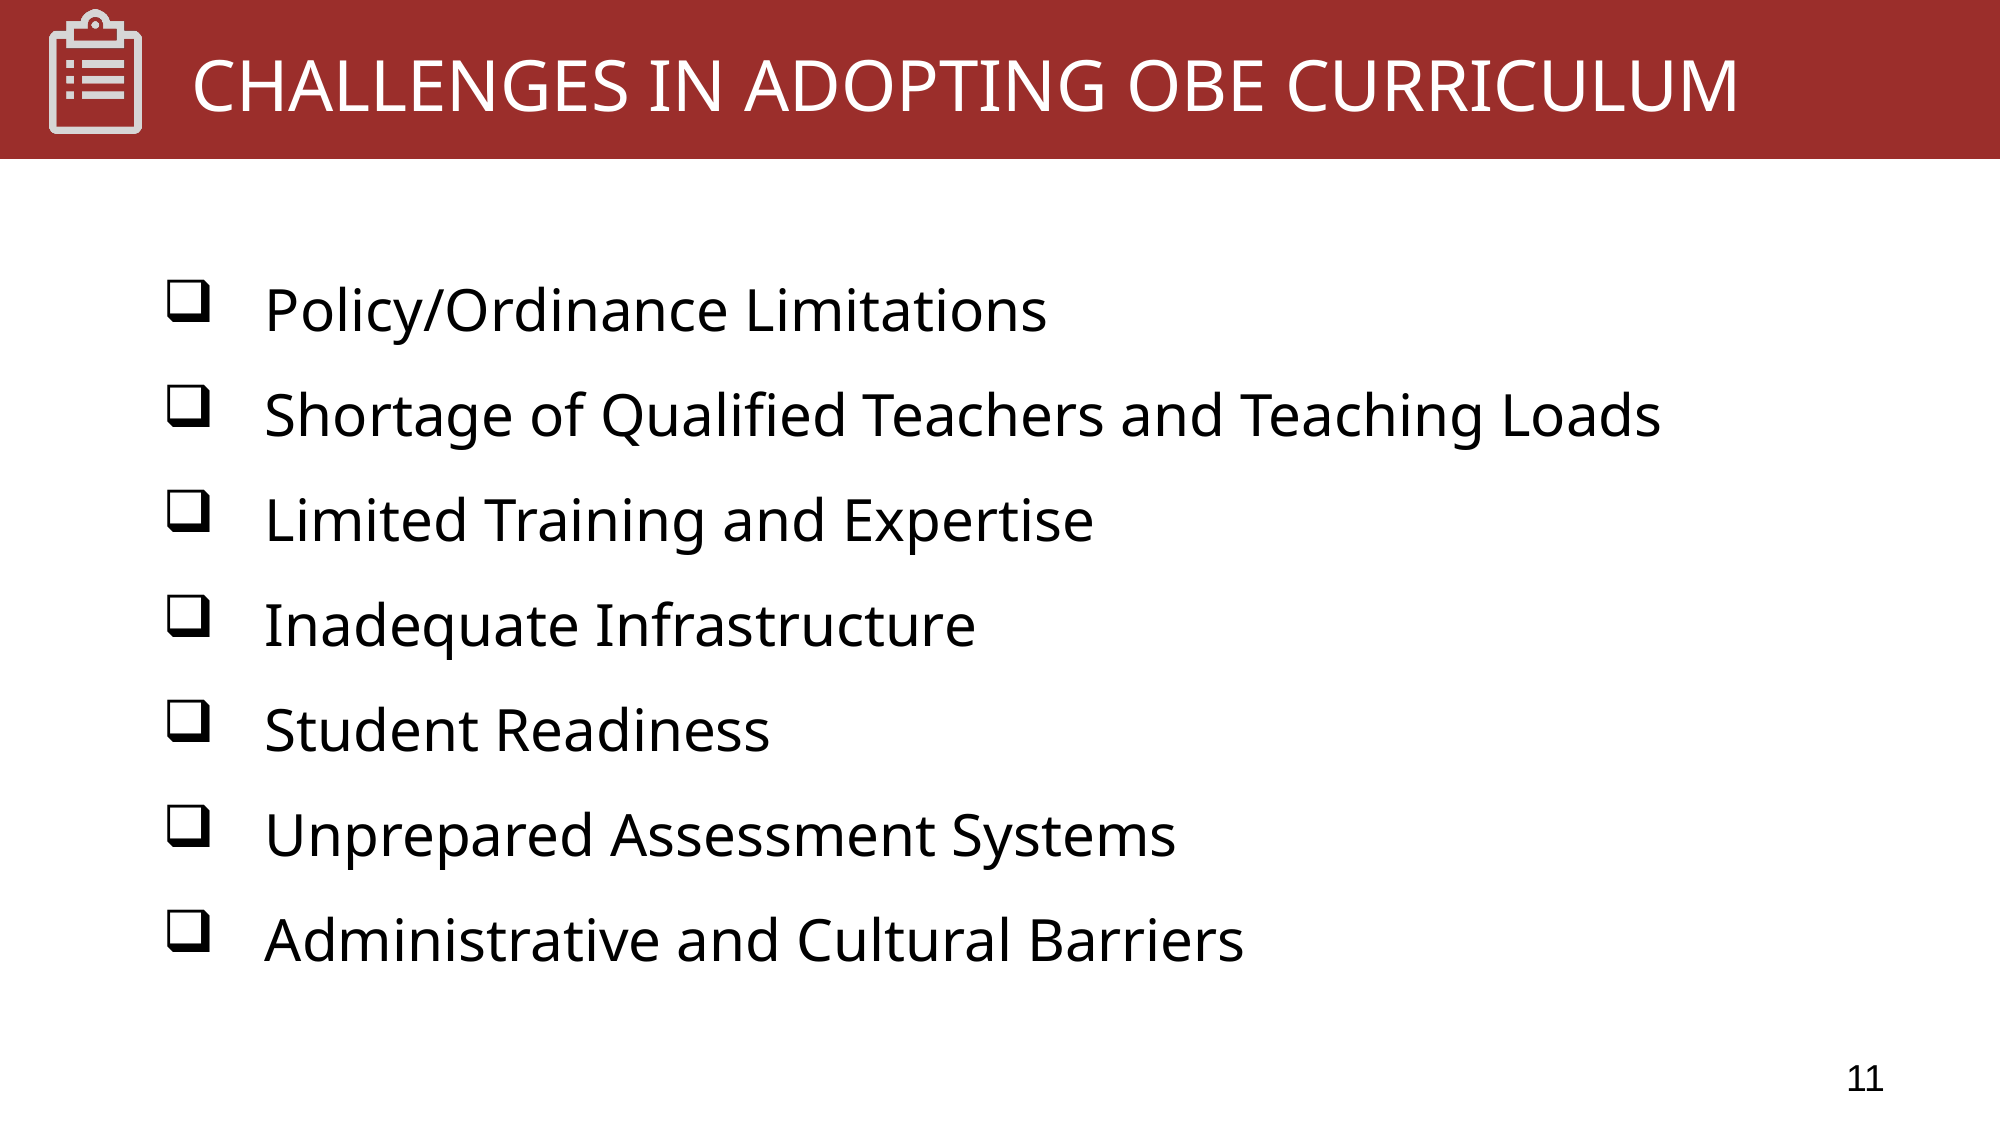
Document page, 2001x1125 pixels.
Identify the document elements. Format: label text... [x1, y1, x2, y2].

text_box CHALLENGES IN ADOPTING OBE CURRICULUM [176, 9, 1900, 135]
text_box [0, 0, 2000, 159]
list Policy/Ordinance Limitations Shortage of Qualified Teachers and Teaching Loads Limited Training and Expertise Inadequate Infrastructure Student Readiness Unprepared Assessment Systems Administrative and Cultural Barriers [162, 238, 1962, 1002]
picture [32, 9, 158, 134]
text_box 11 [1440, 1046, 1900, 1103]
